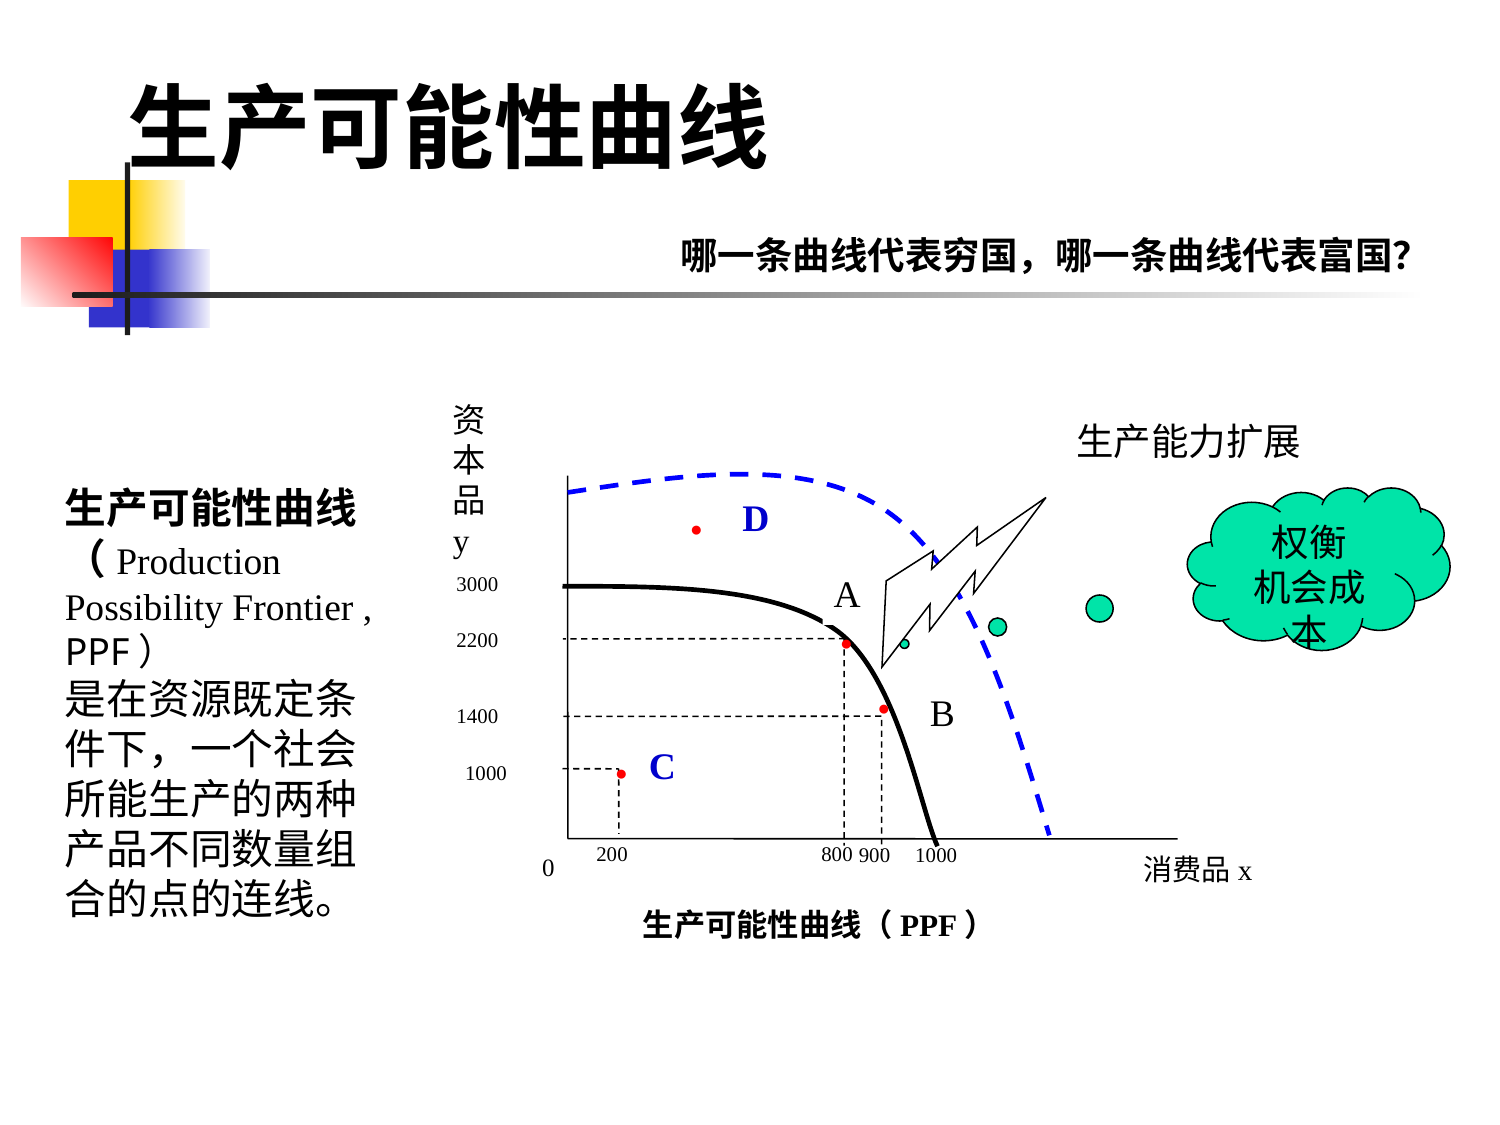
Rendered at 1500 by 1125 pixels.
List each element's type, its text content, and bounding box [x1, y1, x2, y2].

text_box 生产可能性曲线（Production Possibility Frontier , PPF） 是在资源既定条 件下，一个社会 所能生产的两种 产品不同数量组 合的点的连线。 [49, 474, 369, 930]
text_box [374, 374, 1403, 1001]
text_box 权衡 机会成本 [1407, 491, 1451, 620]
text_box 哪一条曲线代表穷国，哪一条曲线代表富国？ [665, 224, 1445, 285]
title 生产可能性曲线 [112, 49, 1392, 188]
